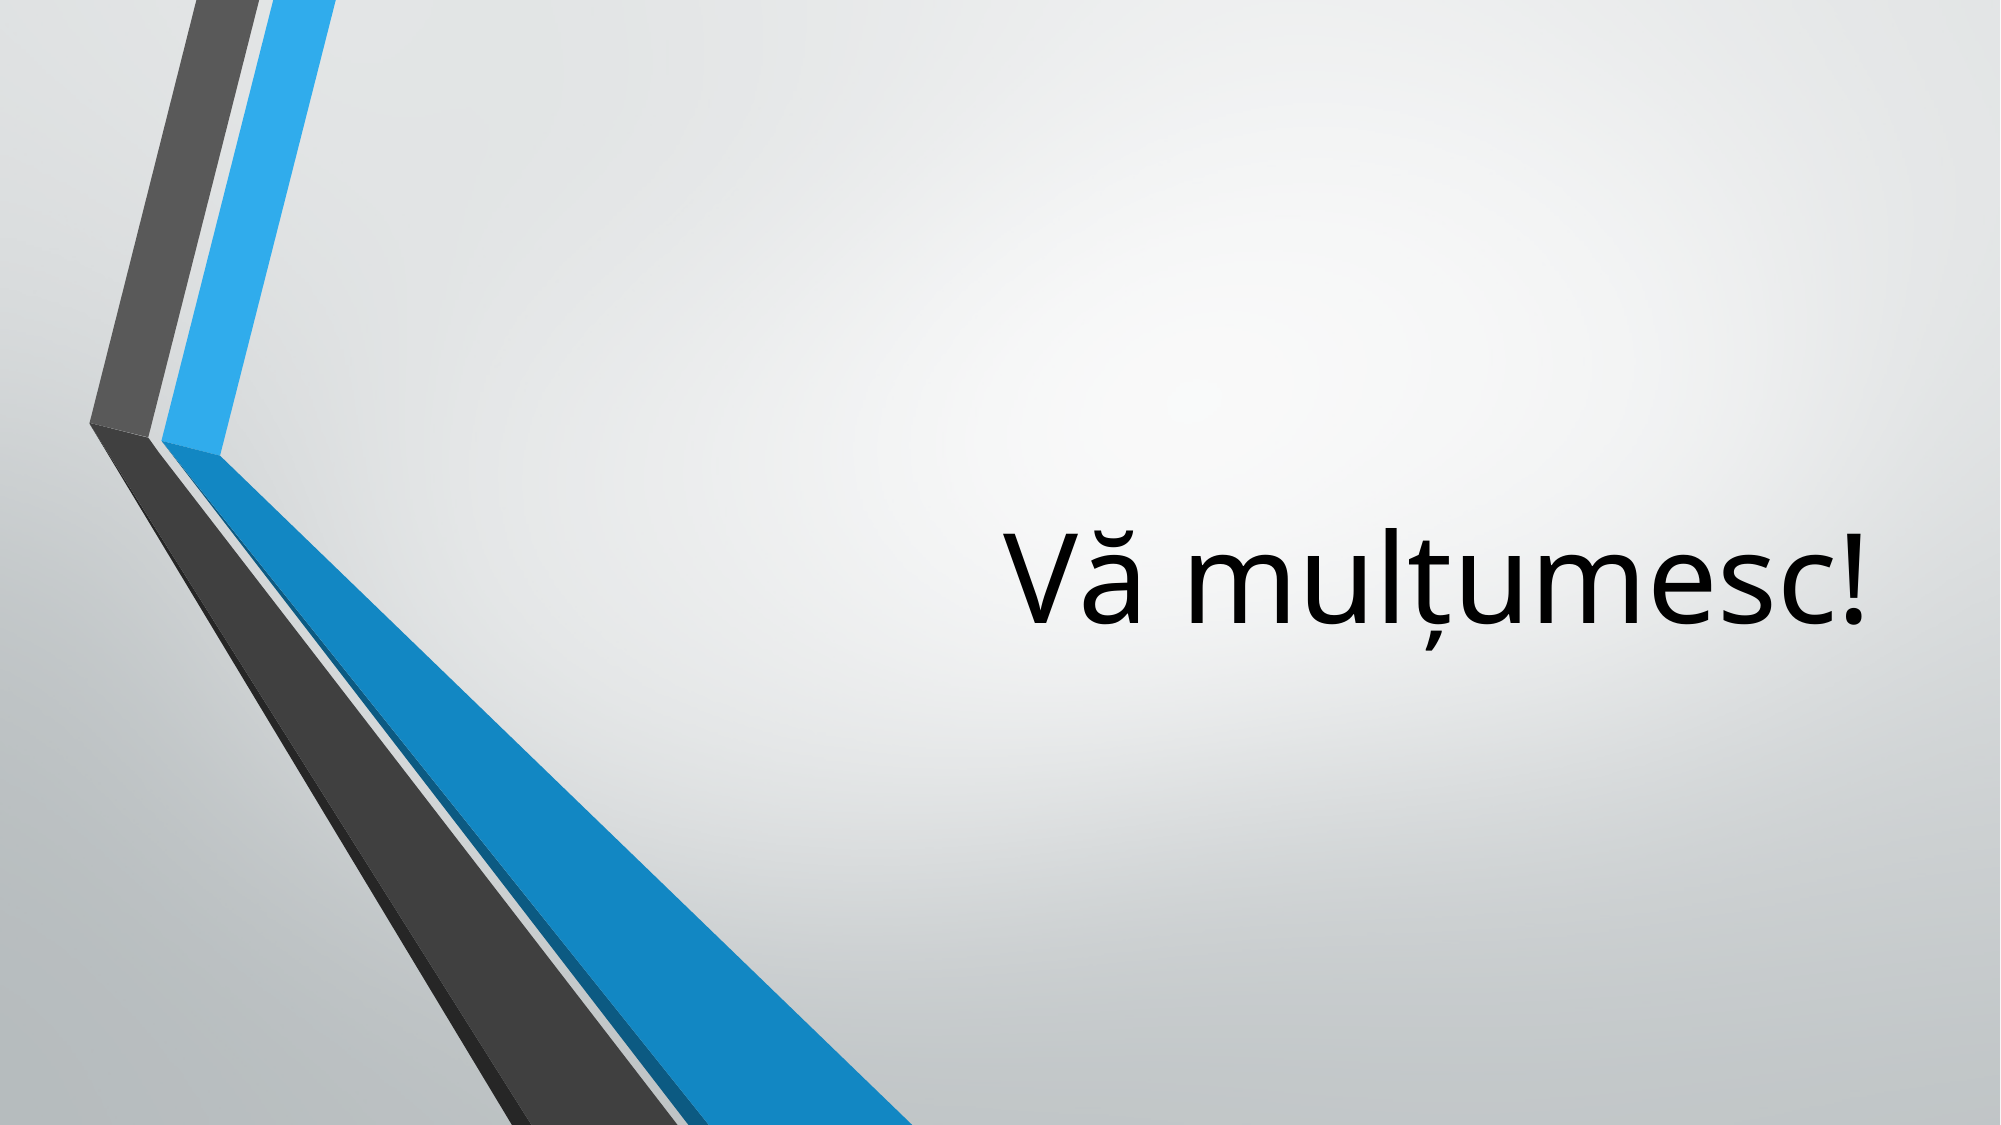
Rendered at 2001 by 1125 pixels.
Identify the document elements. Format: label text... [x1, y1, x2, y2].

title Vă mulțumesc! [480, 226, 1887, 656]
